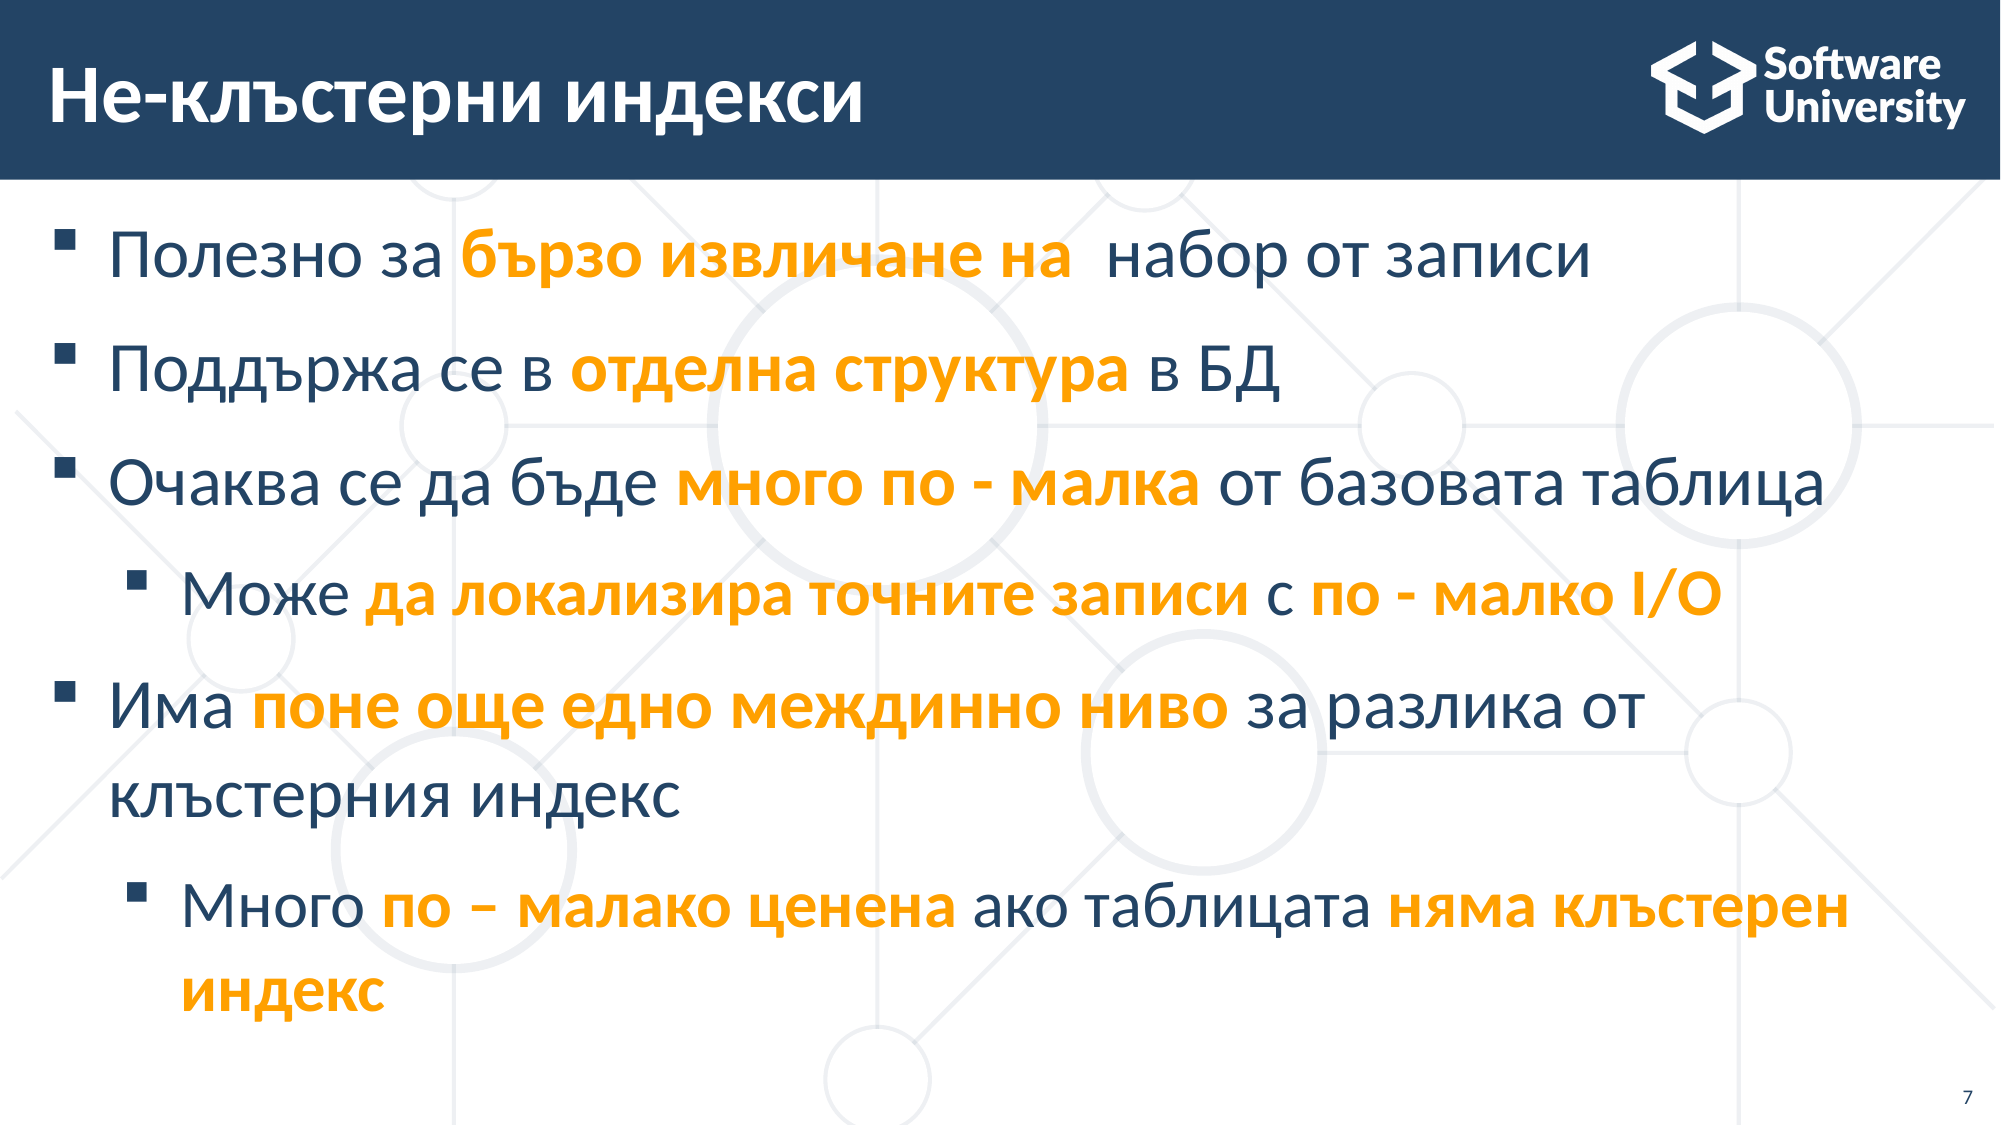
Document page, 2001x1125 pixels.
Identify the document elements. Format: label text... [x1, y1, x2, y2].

picture [1651, 41, 1966, 134]
slide_number 7 [1927, 1067, 1989, 1117]
title Не-клъстерни индекси [31, 16, 1625, 162]
list Полезно за бързо извличане на набор от записи Поддържа се в отделна структура в БД Очаква се да бъде много по - малка от базовата таблица Може да локализира точните записи с по - малко I/O Има поне още едно междинно ниво за разлика от клъстерния индекс Много по – малако ценена ако таблицата няма клъстерен индекс [31, 196, 1970, 1104]
